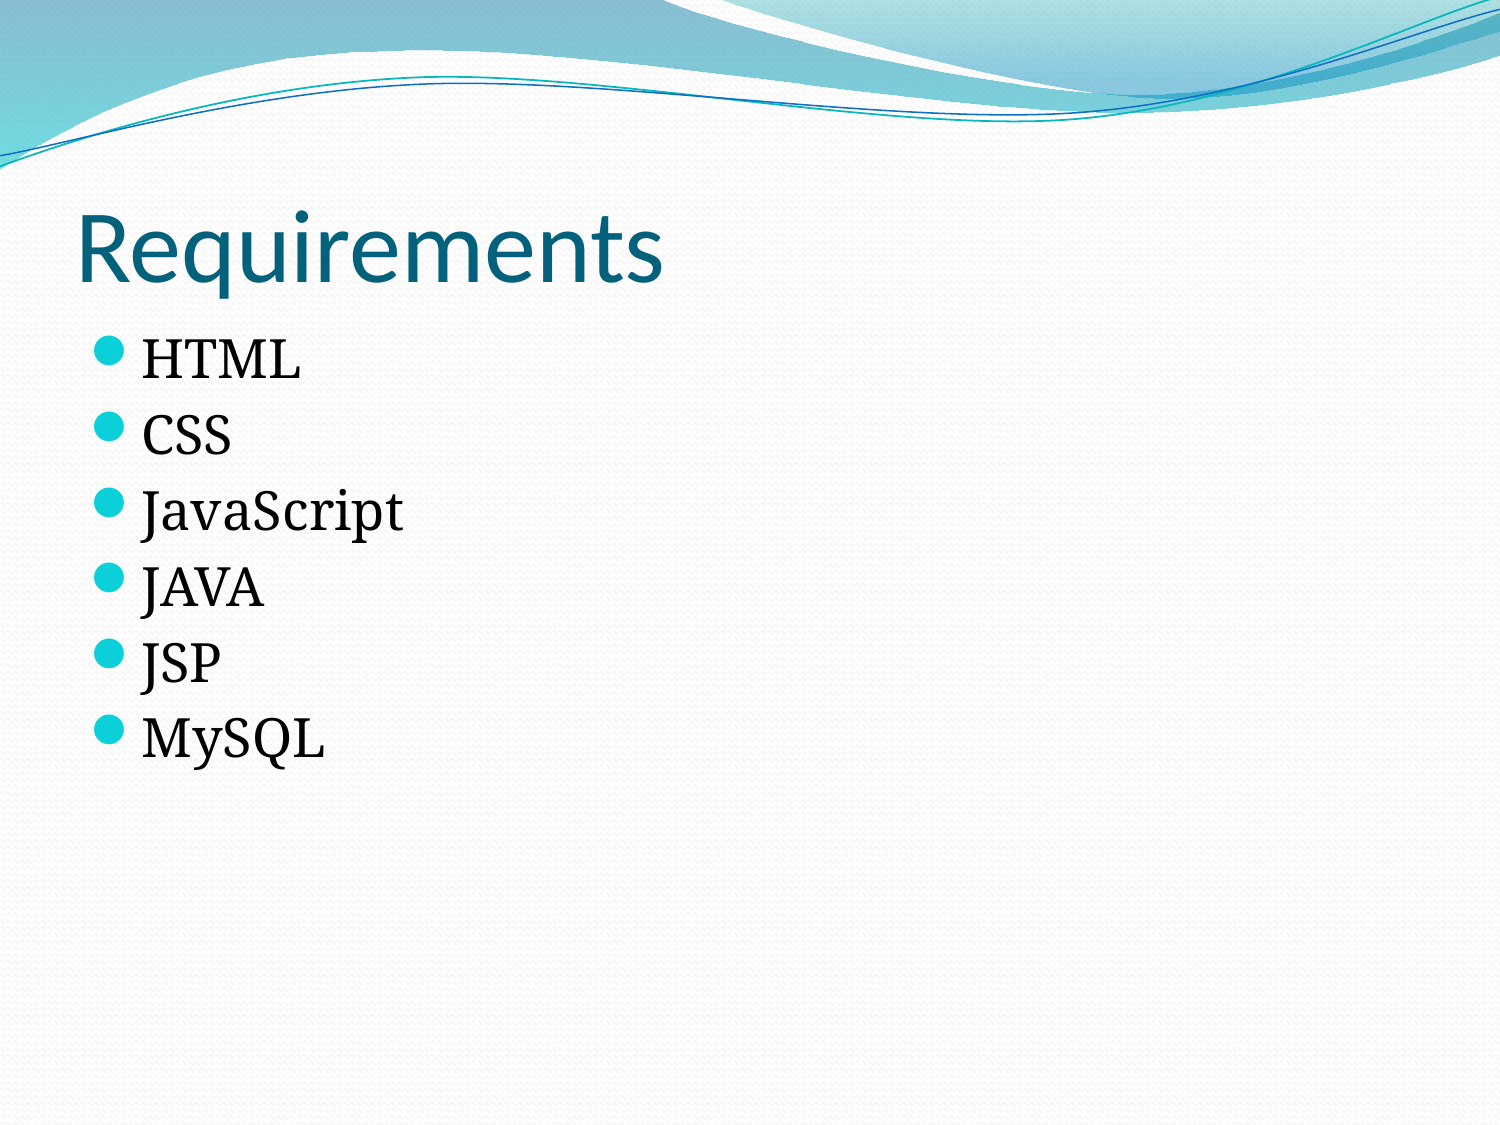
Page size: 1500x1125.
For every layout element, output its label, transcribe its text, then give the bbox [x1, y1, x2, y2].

title Requirements [75, 115, 1425, 303]
list HTML CSS JavaScript JAVA JSP MySQL [75, 317, 1425, 1038]
